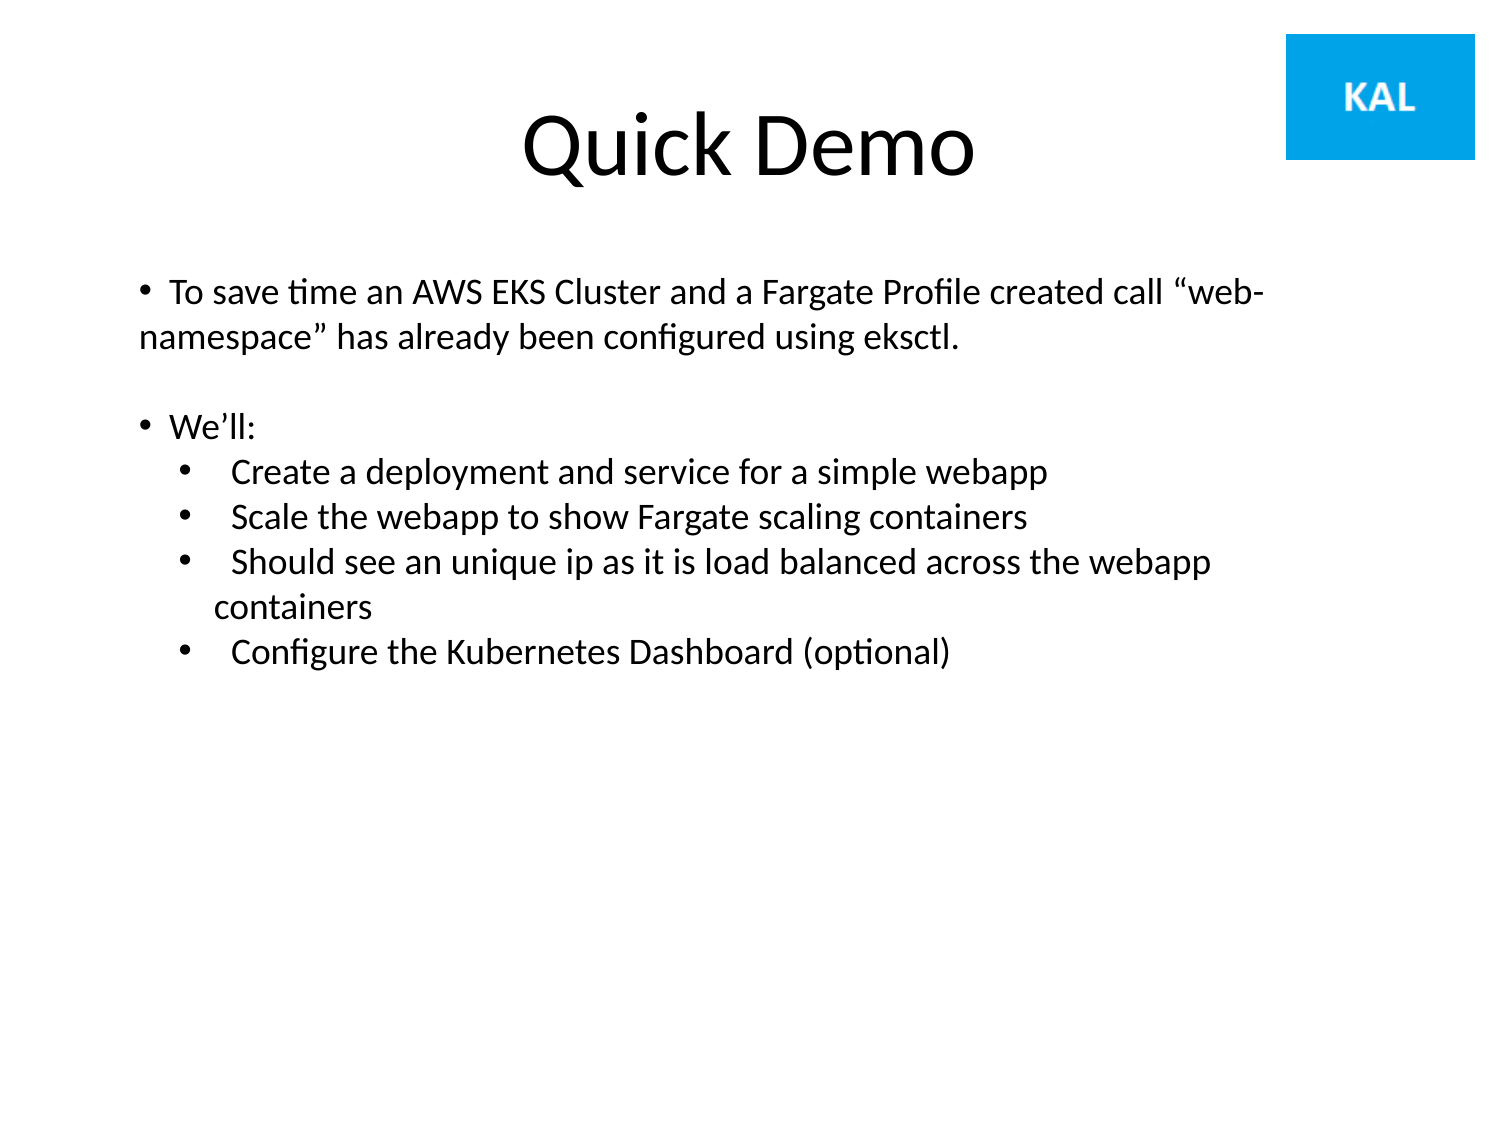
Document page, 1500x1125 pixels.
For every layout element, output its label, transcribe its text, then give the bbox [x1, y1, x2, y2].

text_box To save time an AWS EKS Cluster and a Fargate Profile created call “web-namespace” has already been configured using eksctl. We’ll: Create a deployment and service for a simple webapp Scale the webapp to show Fargate scaling containers Should see an unique ip as it is load balanced across the webapp containers Configure the Kubernetes Dashboard (optional) [124, 259, 1357, 680]
title Quick Demo [75, 45, 1425, 233]
